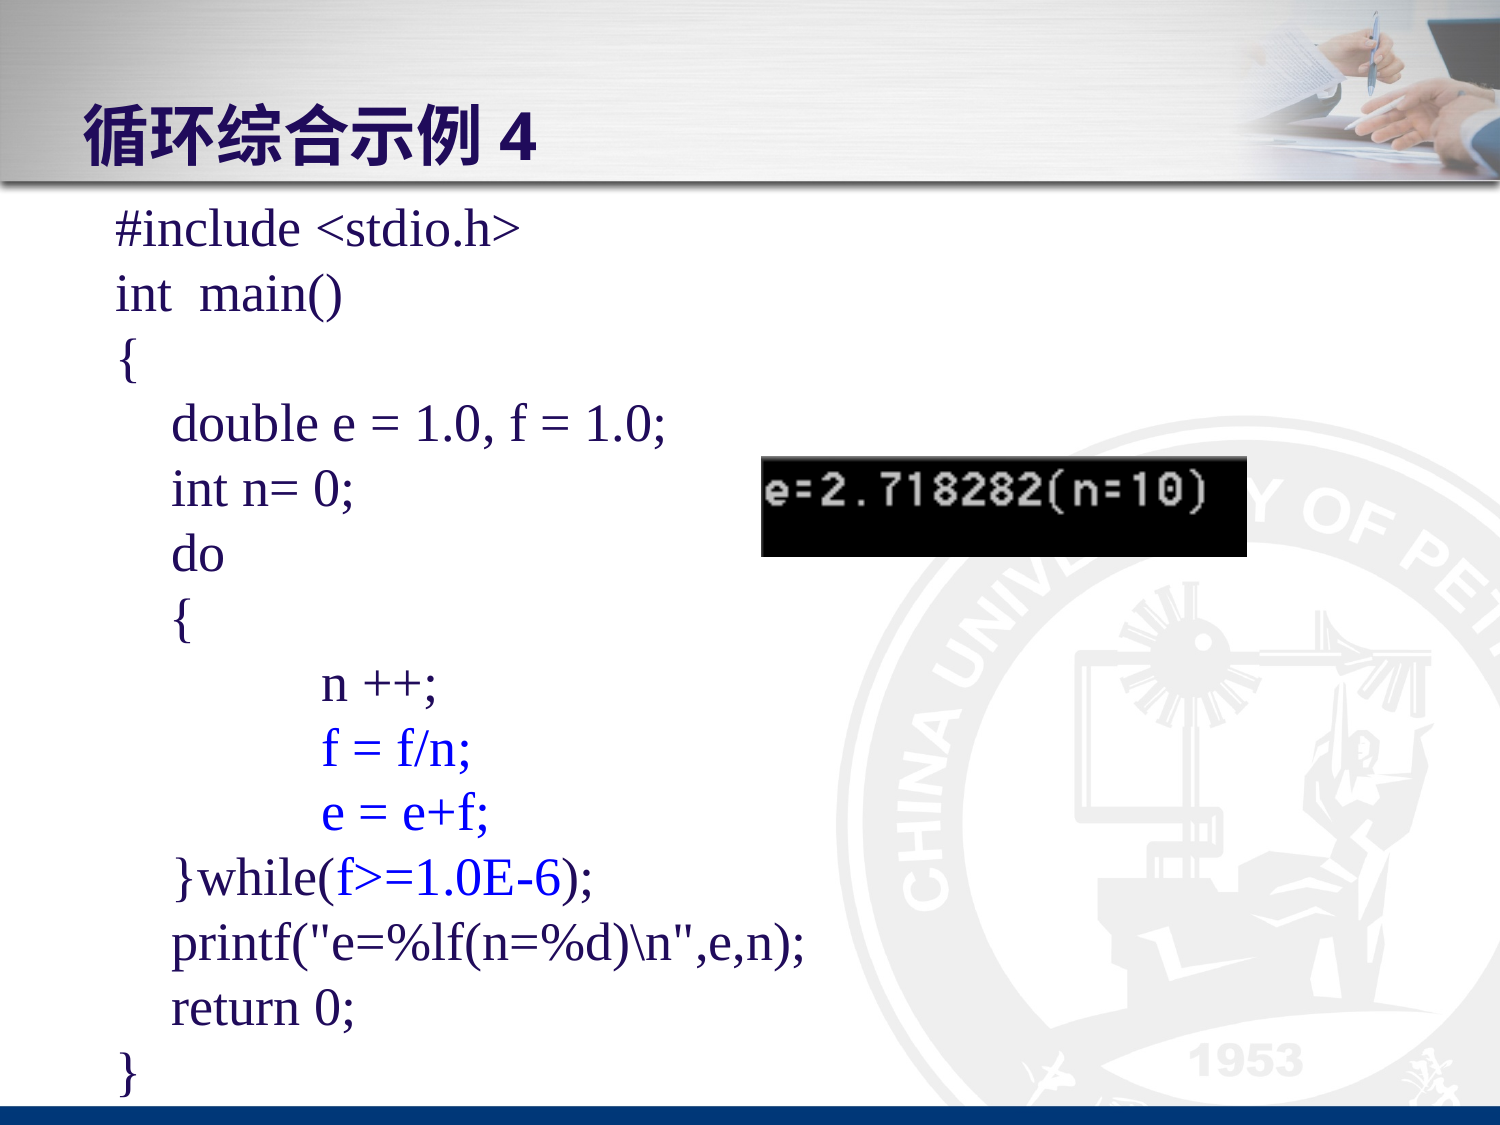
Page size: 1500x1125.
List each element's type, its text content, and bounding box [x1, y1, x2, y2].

title 循环综合示例4 [67, 80, 1418, 188]
list #include <stdio.h> int main() { double e = 1.0, f = 1.0; int n= 0; do { n ++; f = f/n; e = e+f; }while(f>=1.0E-6); printf("e=%lf(n=%d)\n",e,n); return 0; } [100, 184, 1128, 1083]
picture [0, 0, 1500, 1125]
